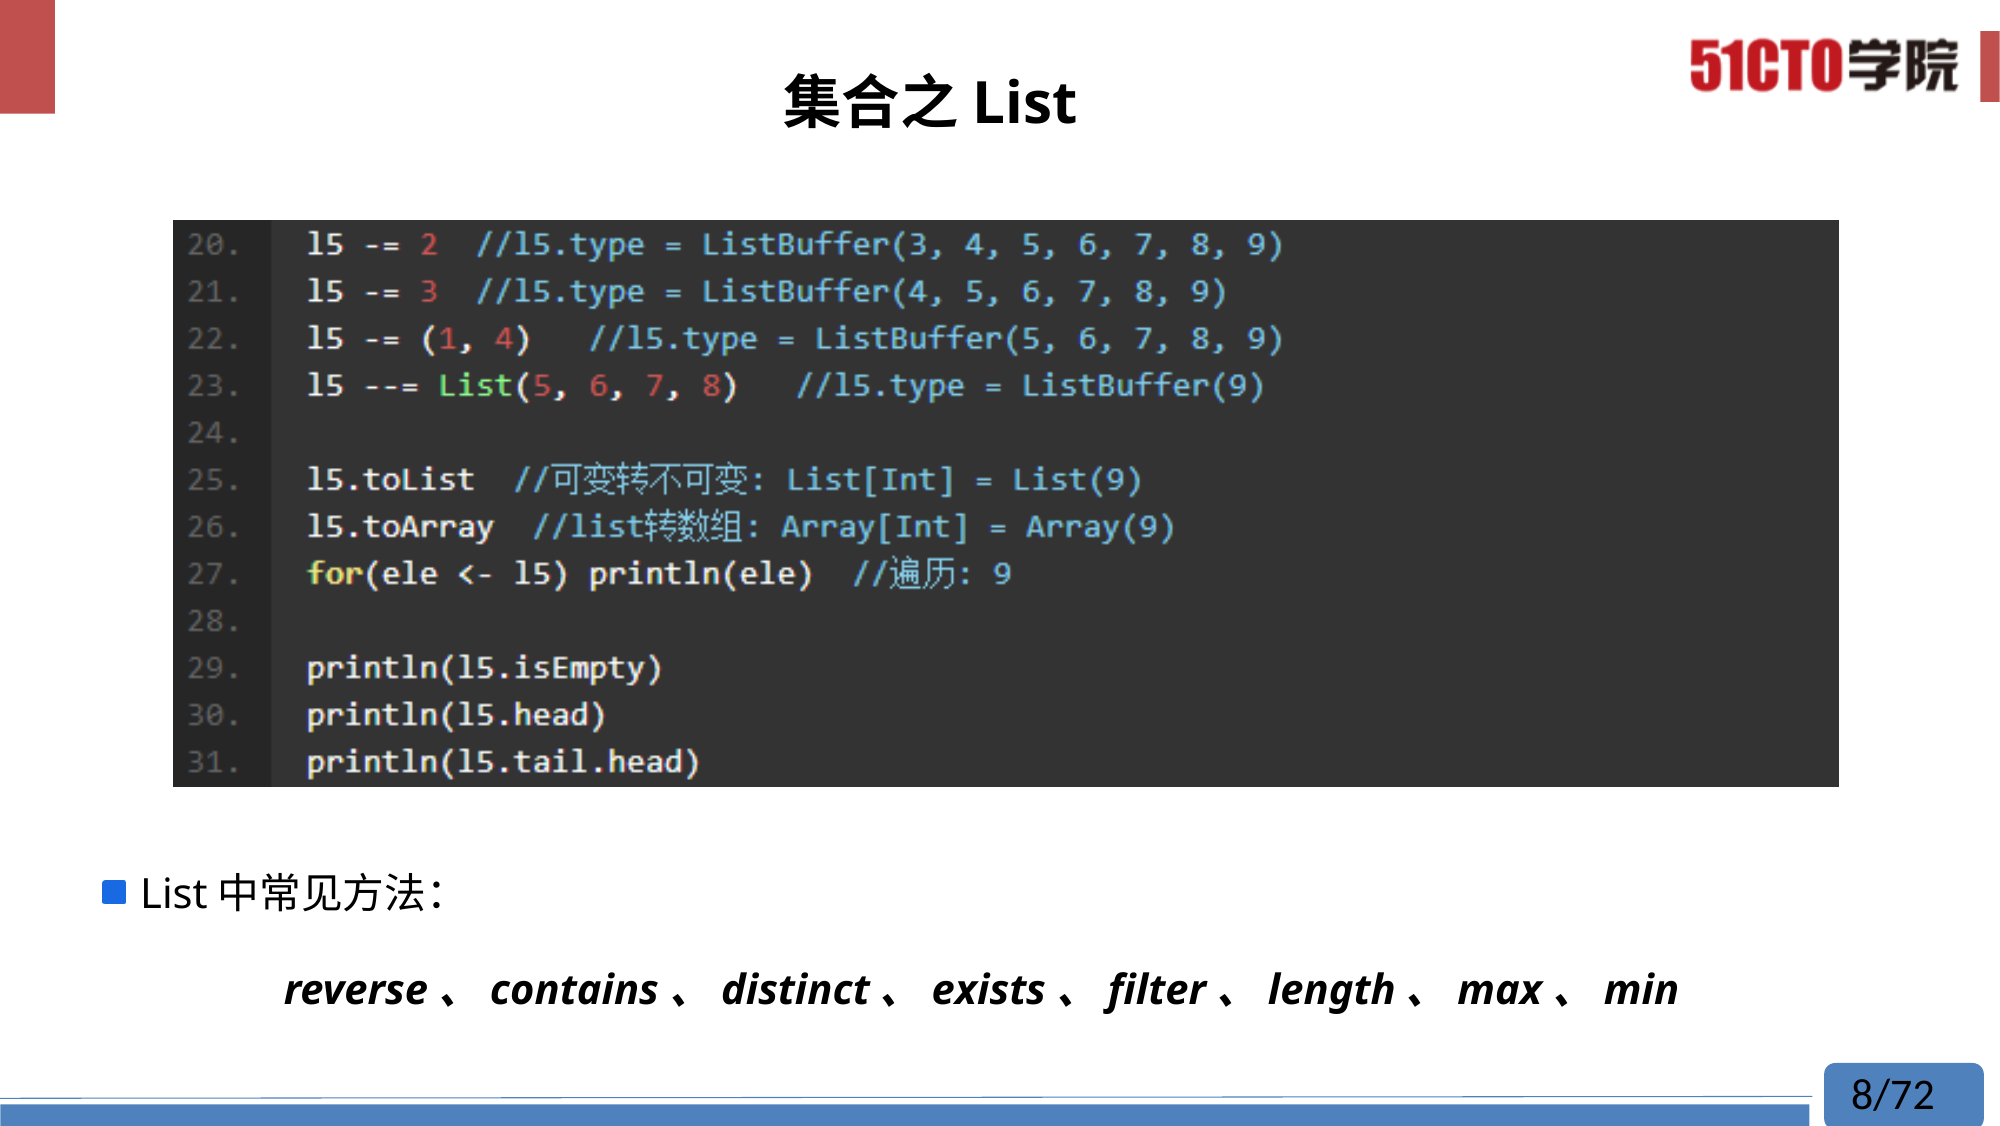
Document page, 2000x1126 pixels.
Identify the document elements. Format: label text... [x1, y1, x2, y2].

picture [1685, 31, 1964, 99]
title 集合之List [255, 42, 1606, 167]
list List中常见方法： reverse、contains、distinct、exists、filter、length、max、min [87, 834, 1922, 1028]
picture [102, 880, 126, 904]
picture [172, 220, 1839, 788]
